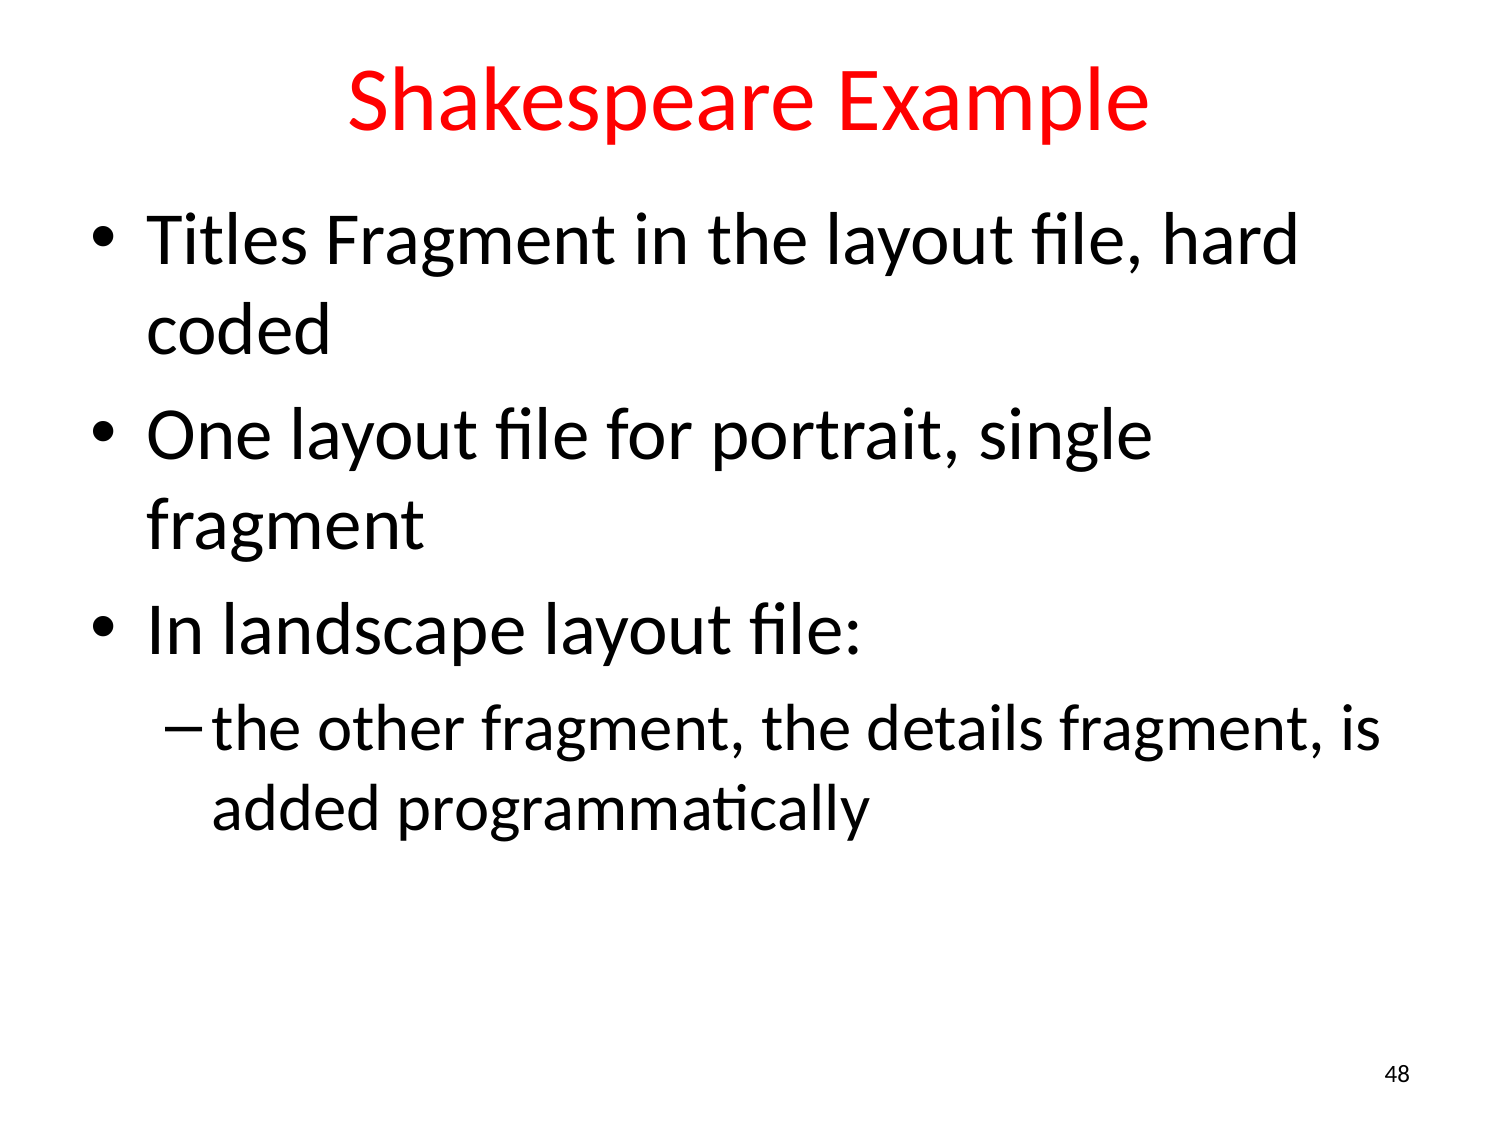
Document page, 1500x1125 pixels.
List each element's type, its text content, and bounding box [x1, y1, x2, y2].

list Titles Fragment in the layout file, hard coded One layout file for portrait, single fragment In landscape layout file: the other fragment, the details fragment, is added programmatically [75, 182, 1425, 1038]
slide_number 48 [1074, 1042, 1425, 1103]
title Shakespeare Example [75, 0, 1425, 182]
